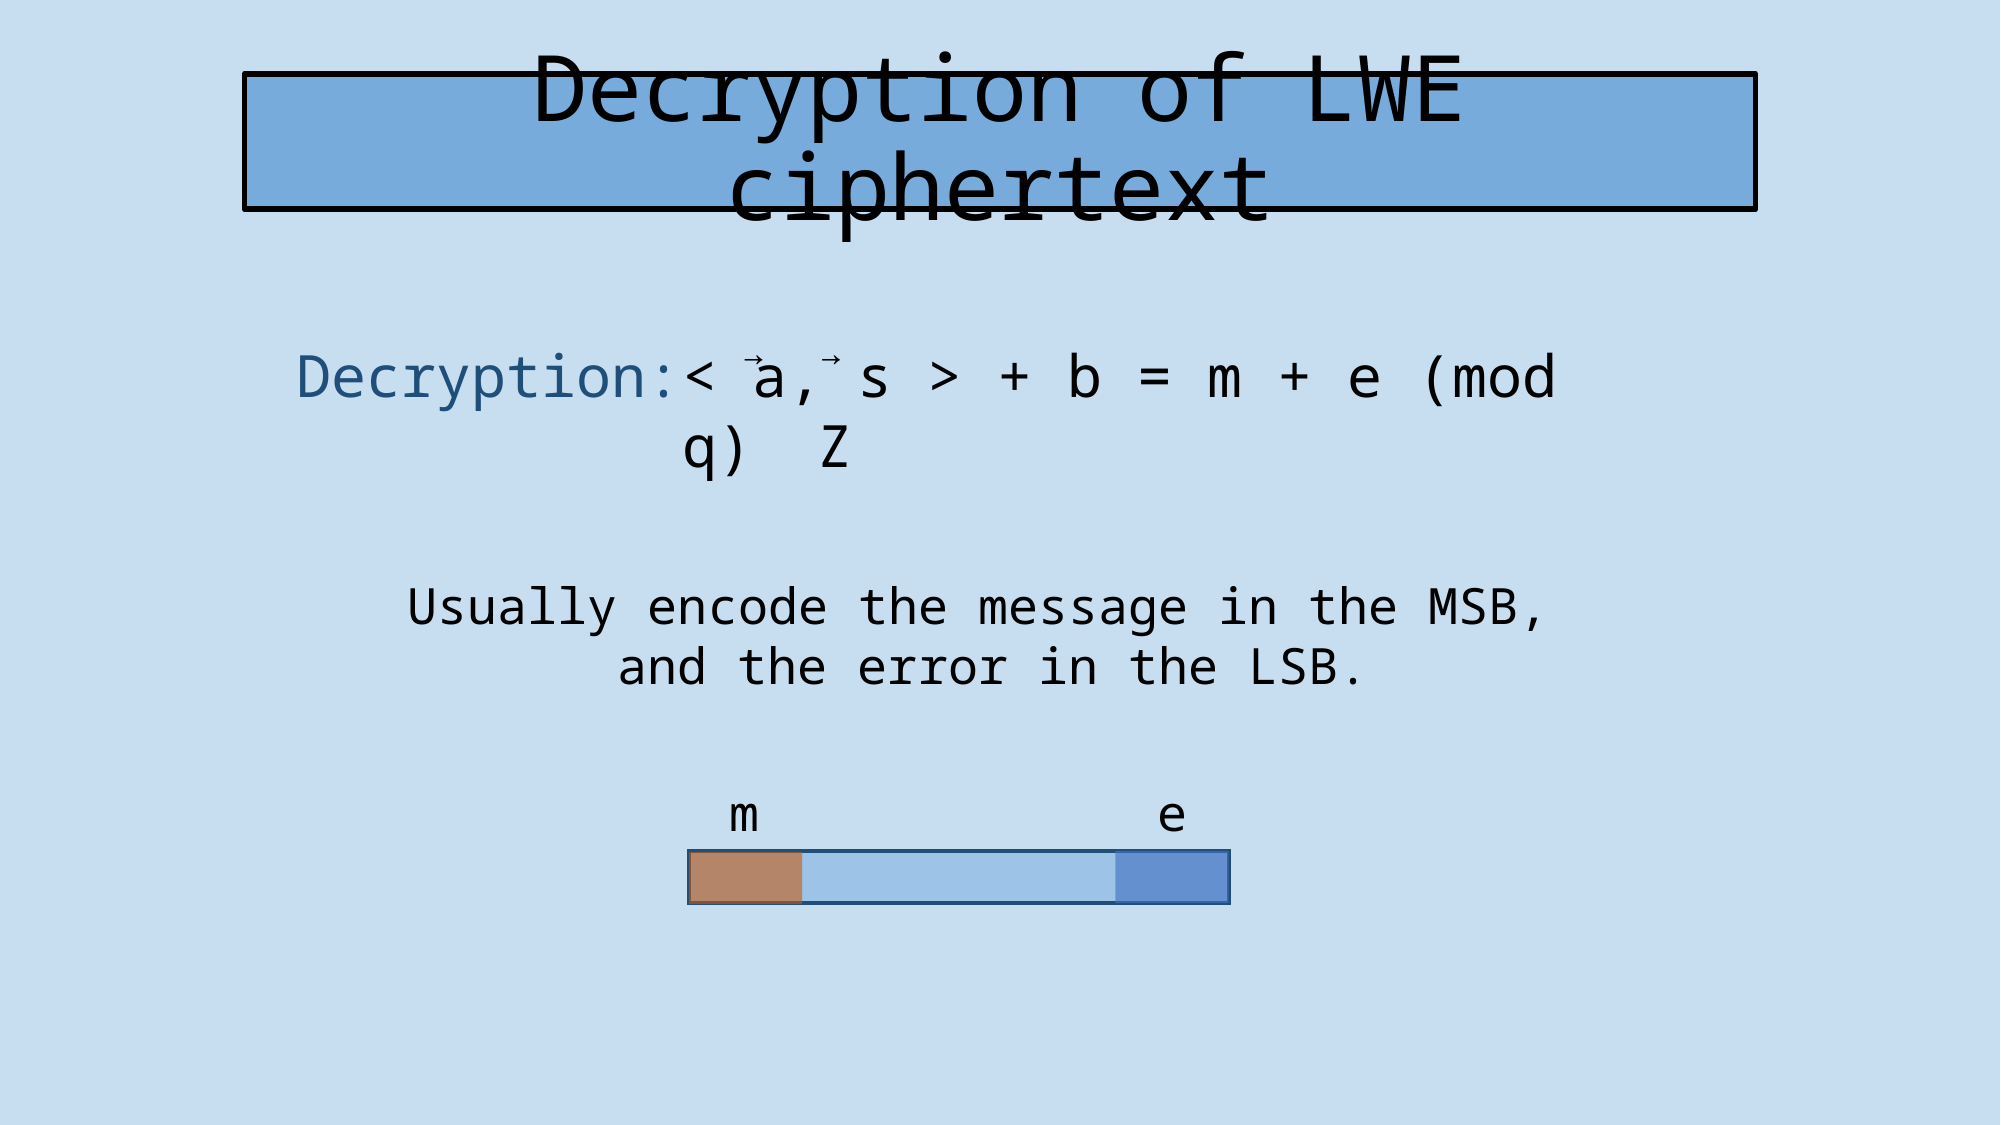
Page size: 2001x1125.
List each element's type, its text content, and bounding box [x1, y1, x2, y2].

text_box Usually encode the message in the MSB, and the error in the LSB. [316, 566, 1670, 702]
text_box [688, 851, 803, 905]
title Decryption of LWE ciphertext [244, 73, 1756, 210]
text_box [688, 850, 1114, 904]
text_box → [805, 321, 855, 381]
text_box → [727, 321, 777, 381]
text_box Decryption: [281, 332, 696, 417]
text_box [1114, 850, 1230, 904]
text_box e [1142, 774, 1202, 849]
